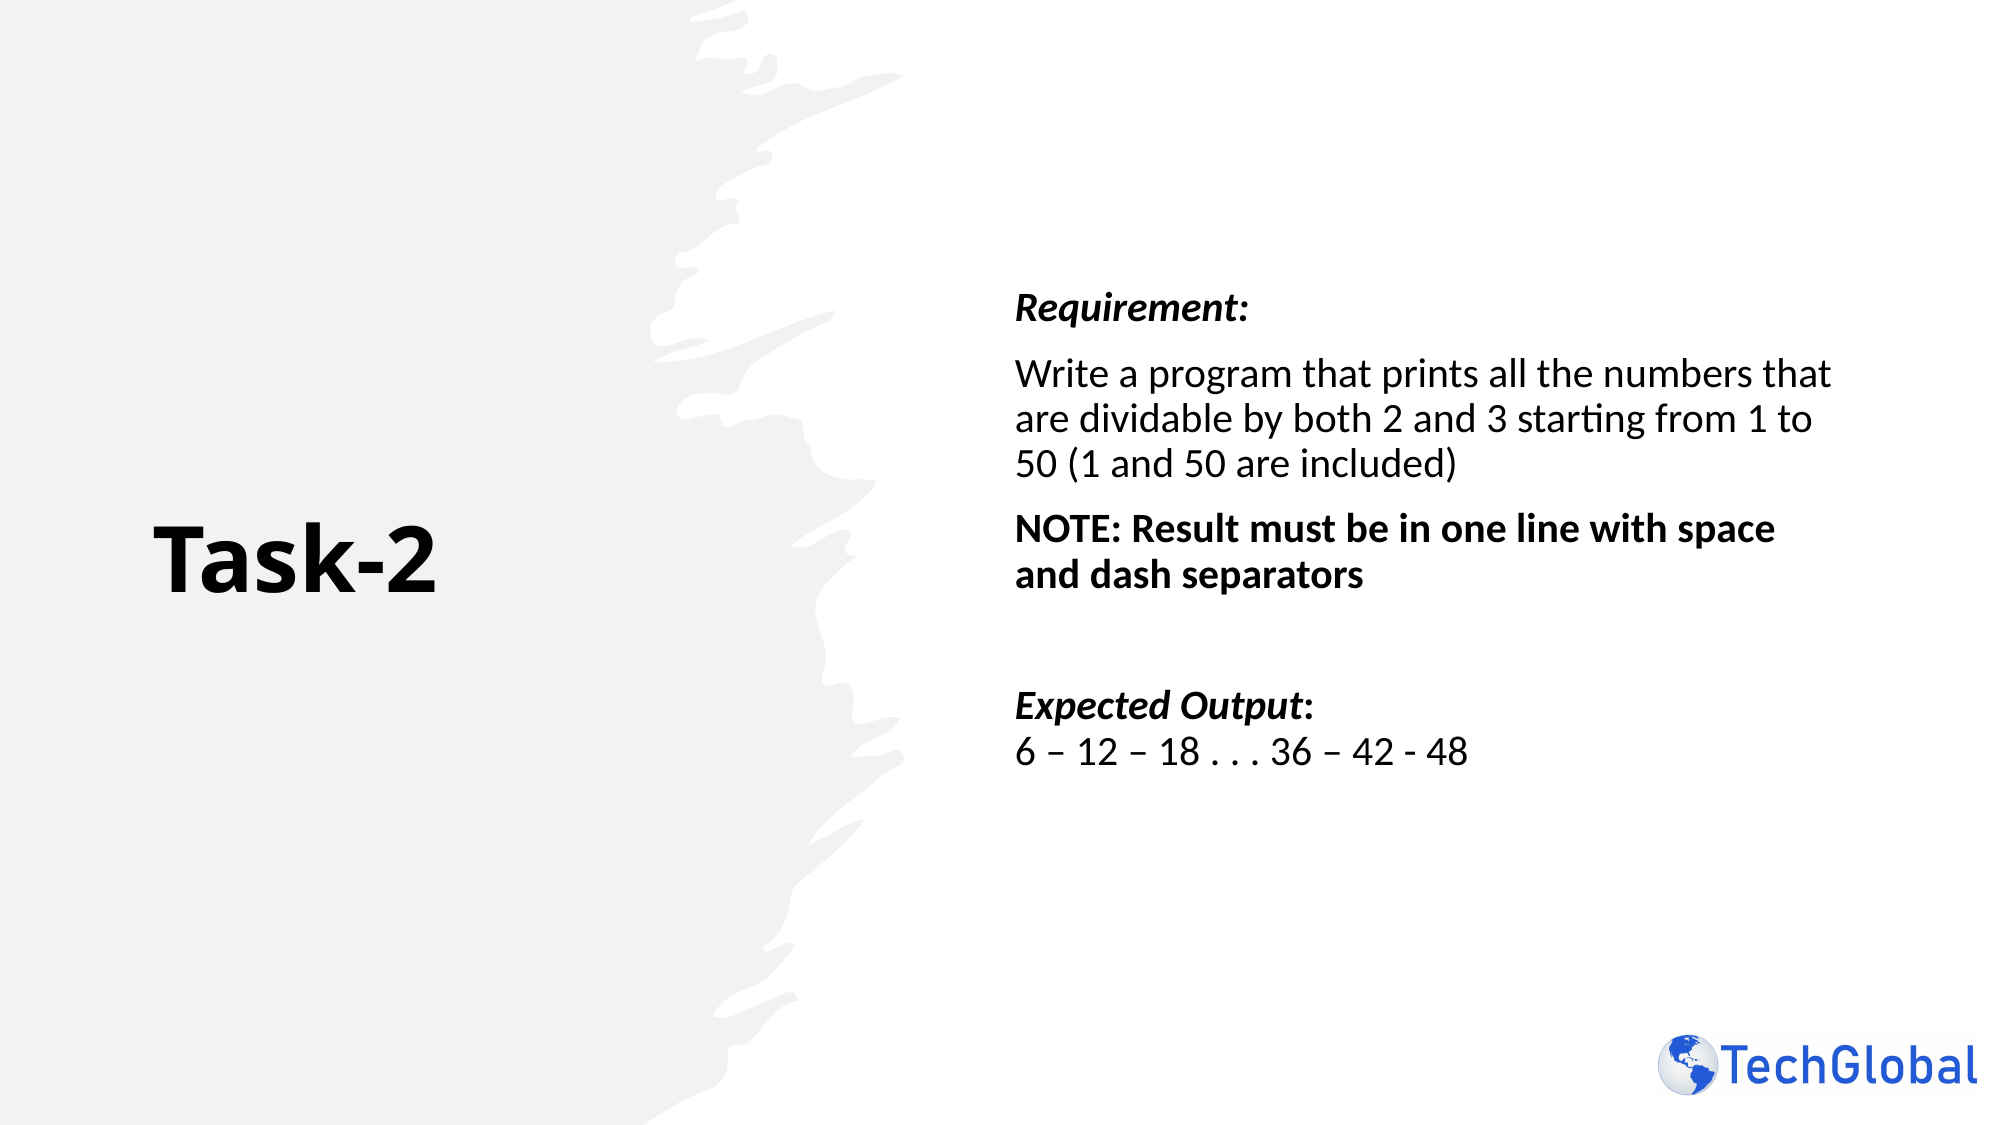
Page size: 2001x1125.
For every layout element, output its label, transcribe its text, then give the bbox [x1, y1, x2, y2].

title Task-2 [137, 116, 800, 1008]
picture [1656, 1032, 1979, 1097]
text_box [0, 0, 904, 1125]
text_box [645, 0, 2000, 1125]
list Requirement: Write a program that prints all the numbers that are dividable by both 2 and 3 starting from 1 to 50 (1 and 50 are included) NOTE: Result must be in one line with space and dash separators Expected Output: 6 – 12 – 18 . . . 36 – 42 - 48 [999, 116, 1863, 1008]
